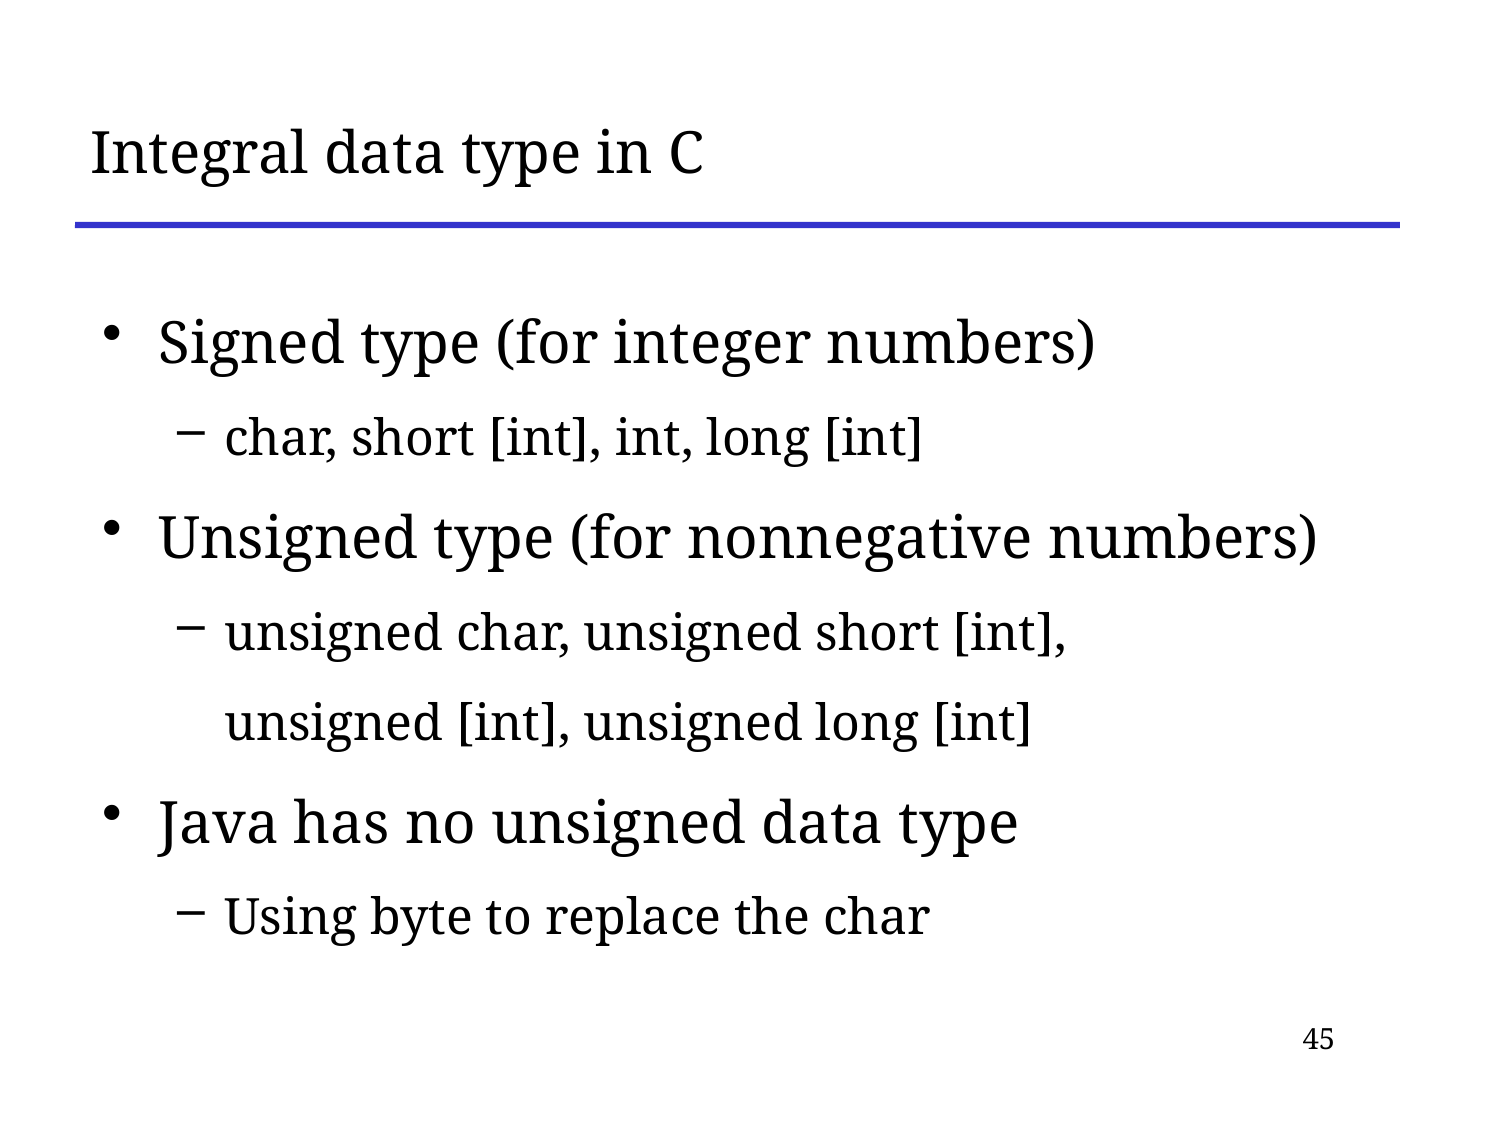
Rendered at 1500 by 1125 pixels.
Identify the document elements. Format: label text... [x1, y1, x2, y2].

list Signed type (for integer numbers) char, short [int], int, long [int] Unsigned type (for nonnegative numbers) unsigned char, unsigned short [int], unsigned [int], unsigned long [int] Java has no unsigned data type Using byte to replace the char [87, 262, 1400, 988]
slide_number 45 [1137, 1012, 1351, 1088]
title Integral data type in C [75, 75, 1400, 225]
